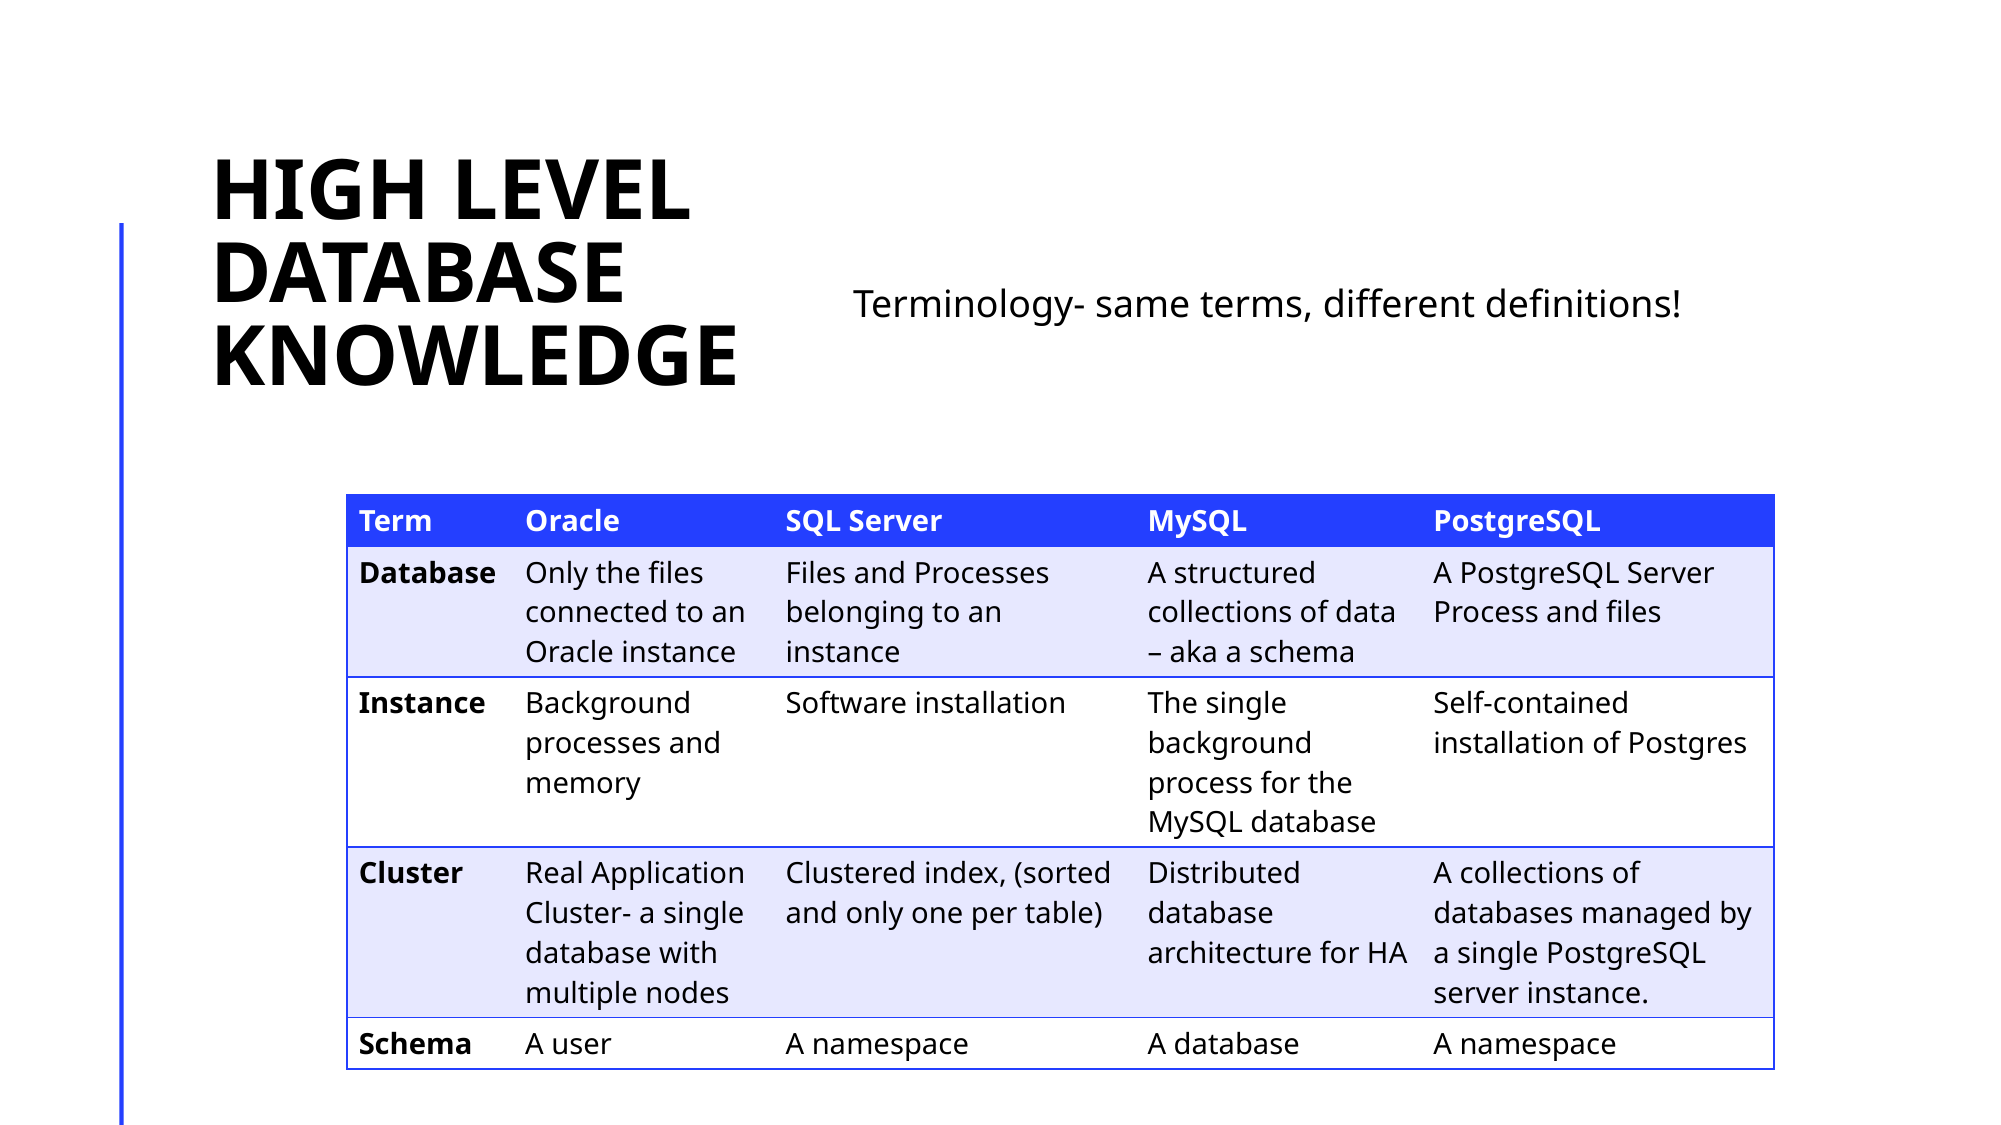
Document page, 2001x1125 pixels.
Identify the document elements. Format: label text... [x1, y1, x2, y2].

table_cell Software installation [774, 678, 1136, 846]
table_header Term [348, 496, 514, 545]
table_cell Instance [348, 678, 514, 846]
title High Level Database Knowledge [210, 104, 1000, 450]
table_cell A collections of databases managed by a single PostgreSQL server instance. [1422, 848, 1773, 1017]
table_cell Distributed database architecture for HA [1136, 848, 1422, 1017]
table_cell A namespace [1422, 1018, 1773, 1068]
table_header PostgreSQL [1422, 496, 1773, 545]
table_header MySQL [1136, 496, 1422, 545]
table_cell Real Application Cluster- a single database with multiple nodes [514, 848, 774, 1017]
table_cell Background processes and memory [514, 678, 774, 846]
table_cell Files and Processes belonging to an instance [774, 547, 1136, 676]
table_cell Cluster [348, 848, 514, 1017]
table_cell Database [348, 547, 514, 676]
table_header Oracle [514, 496, 774, 545]
table_cell A PostgreSQL Server Process and files [1422, 547, 1773, 676]
list Terminology- same terms, different definitions! [853, 127, 1790, 473]
table_cell Only the files connected to an Oracle instance [514, 547, 774, 676]
table_header SQL Server [774, 496, 1136, 545]
table_cell A namespace [774, 1018, 1136, 1068]
table_cell Self-contained installation of Postgres [1422, 678, 1773, 846]
table_cell A user [514, 1018, 774, 1068]
table_cell A database [1136, 1018, 1422, 1068]
table_cell Schema [348, 1018, 514, 1068]
table_cell A structured collections of data – aka a schema [1136, 547, 1422, 676]
table_cell The single background process for the MySQL database [1136, 678, 1422, 846]
table_cell Clustered index, (sorted and only one per table) [774, 848, 1136, 1017]
